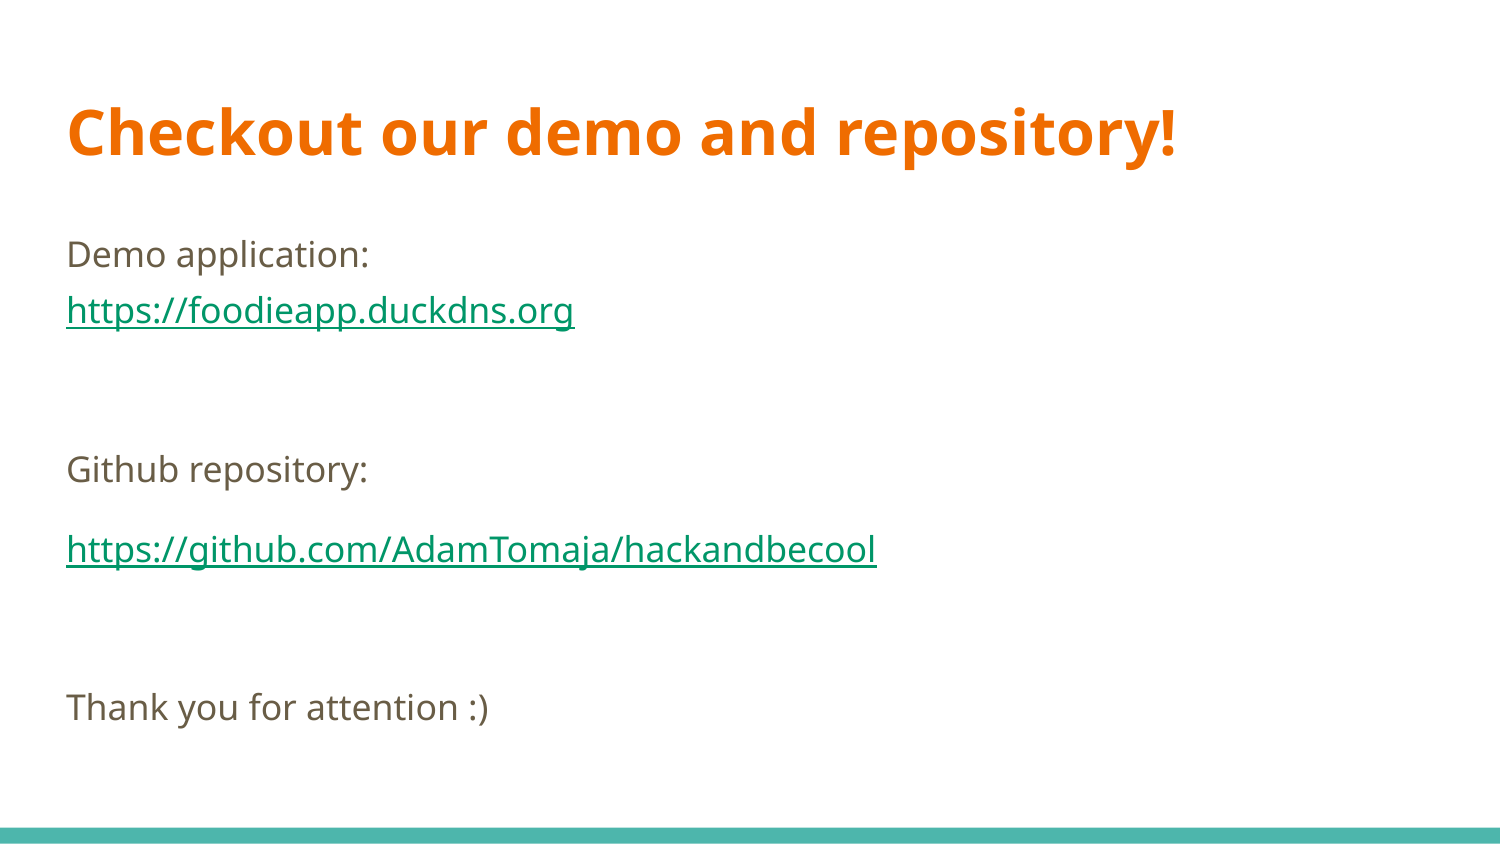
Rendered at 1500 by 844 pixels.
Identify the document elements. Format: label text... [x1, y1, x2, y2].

list Demo application: https://foodieapp.duckdns.org Github repository: https://github.com/AdamTomaja/hackandbecool Thank you for attention :) [51, 207, 1449, 750]
title Checkout our demo and repository! [51, 72, 1449, 189]
